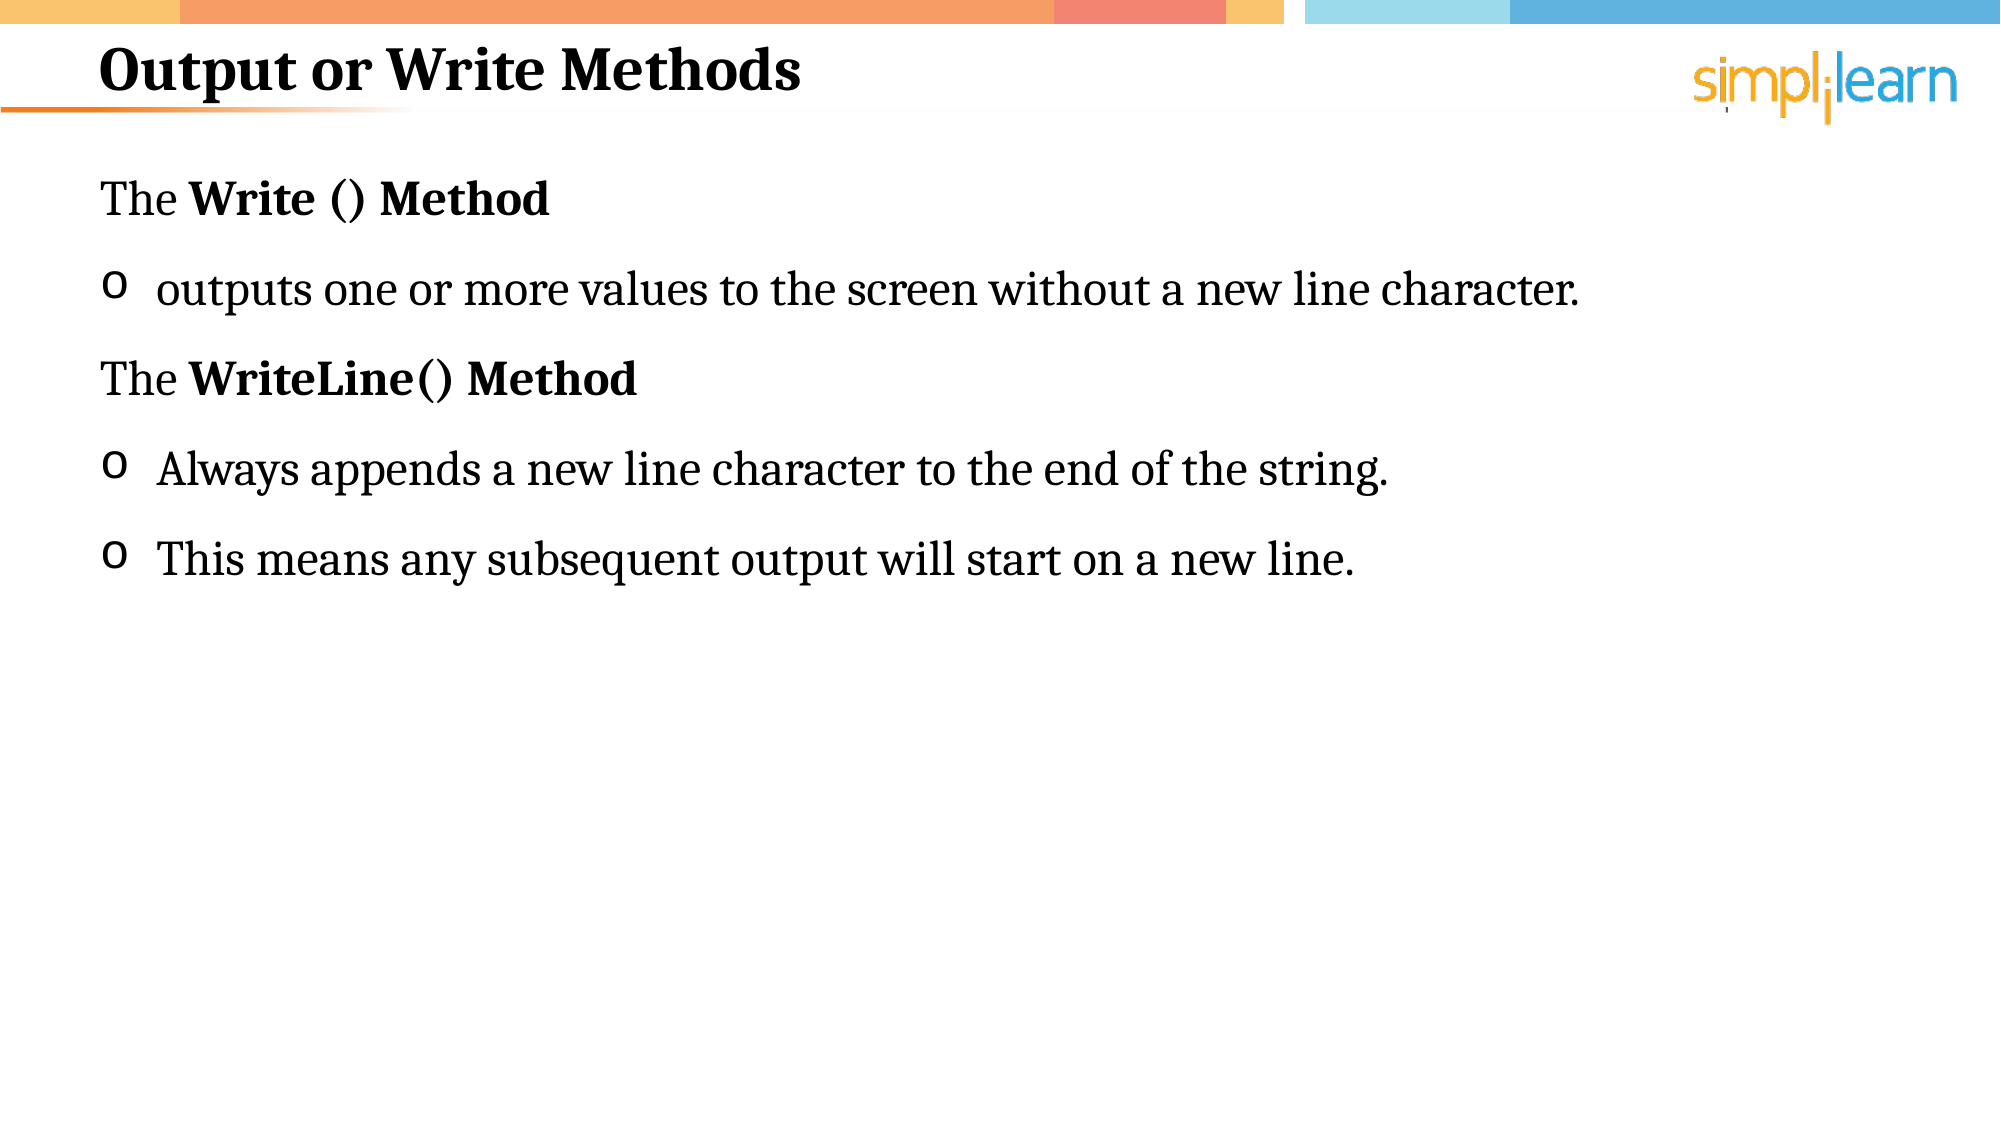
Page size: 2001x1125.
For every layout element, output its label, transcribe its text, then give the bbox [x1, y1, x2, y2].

list The Write () Method outputs one or more values to the screen without a new line character. The WriteLine() Method Always appends a new line character to the end of the string. This means any subsequent output will start on a new line. [99, 135, 1900, 673]
picture [0, 47, 1959, 130]
title Output or Write Methods [99, 27, 1900, 104]
